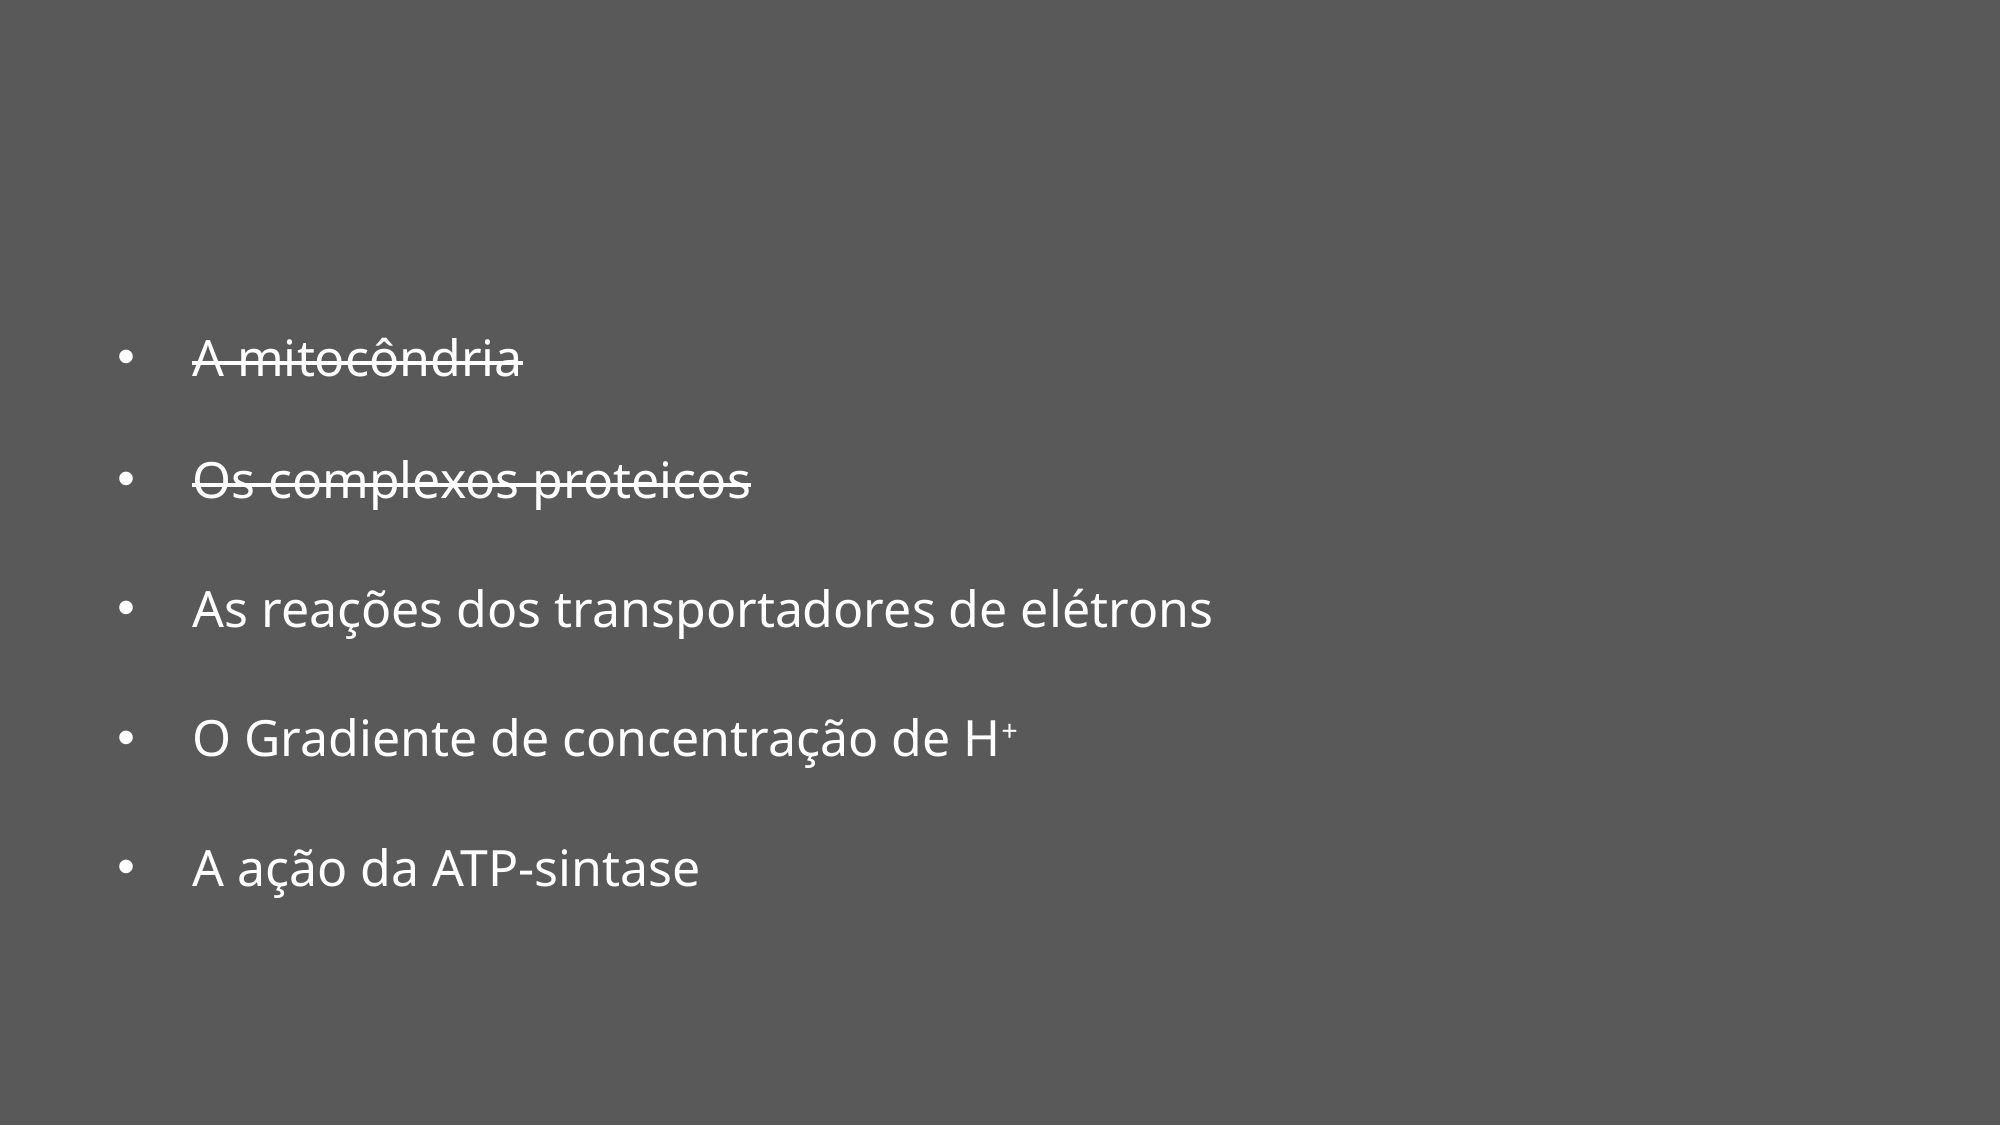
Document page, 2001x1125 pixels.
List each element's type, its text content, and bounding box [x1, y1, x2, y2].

text_box Os complexos proteicos [102, 441, 1835, 516]
text_box O Gradiente de concentração de H+ [102, 699, 1835, 775]
text_box As reações dos transportadores de elétrons [102, 570, 1835, 646]
text_box A mitocôndria [102, 318, 1835, 394]
text_box A ação da ATP-sintase [102, 828, 1835, 904]
